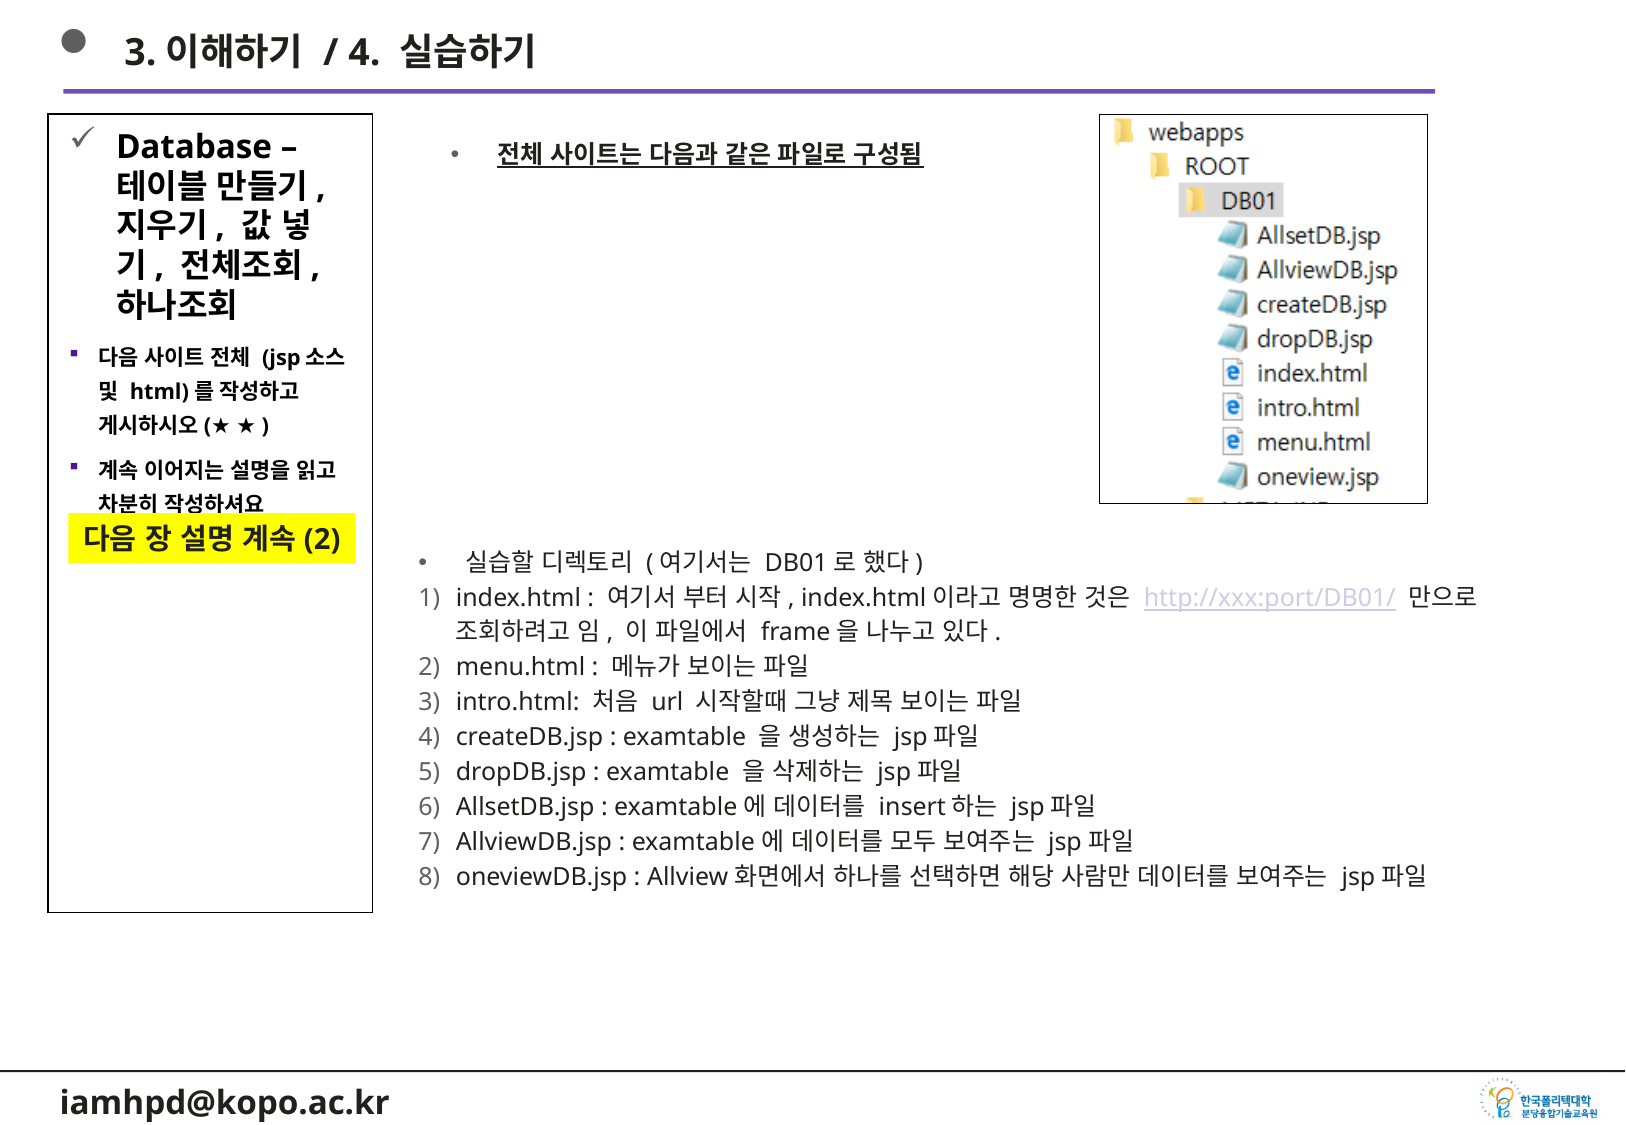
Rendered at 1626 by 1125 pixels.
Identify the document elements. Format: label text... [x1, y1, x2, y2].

text_box 실습할 디렉토리 (여기서는 DB01로 했다) index.html : 여기서 부터 시작, index.html이라고 명명한 것은 http://xxx:port/DB01/ 만으로 조회하려고 임, 이 파일에서 frame을 나누고 있다. menu.html : 메뉴가 보이는 파일 intro.html: 처음 url 시작할때 그냥 제목 보이는 파일 createDB.jsp : examtable 을 생성하는 jsp파일 dropDB.jsp : examtable 을 삭제하는 jsp파일 AllsetDB.jsp : examtable에 데이터를 insert하는 jsp파일 AllviewDB.jsp : examtable에 데이터를 모두 보여주는 jsp파일 oneviewDB.jsp : Allview화면에서 하나를 선택하면 해당 사람만 데이터를 보여주는 jsp파일 [403, 539, 1592, 933]
text_box Database – 테이블 만들기, 지우기, 값 넣기, 전체조회, 하나조회 다음 사이트 전체 (jsp소스 및 html)를 작성하고 게시하시오(★ ★ ) 계속 이어지는 설명을 읽고 차분히 작성하셔요 [47, 114, 373, 913]
text_box 전체 사이트는 다음과 같은 파일로 구성됨 [435, 131, 1094, 177]
text_box 3.이해하기 / 4. 실습하기 [109, 20, 943, 93]
text_box 다음 장 설명 계속(2) [68, 513, 356, 563]
picture [1476, 1073, 1604, 1125]
picture [1099, 113, 1428, 504]
